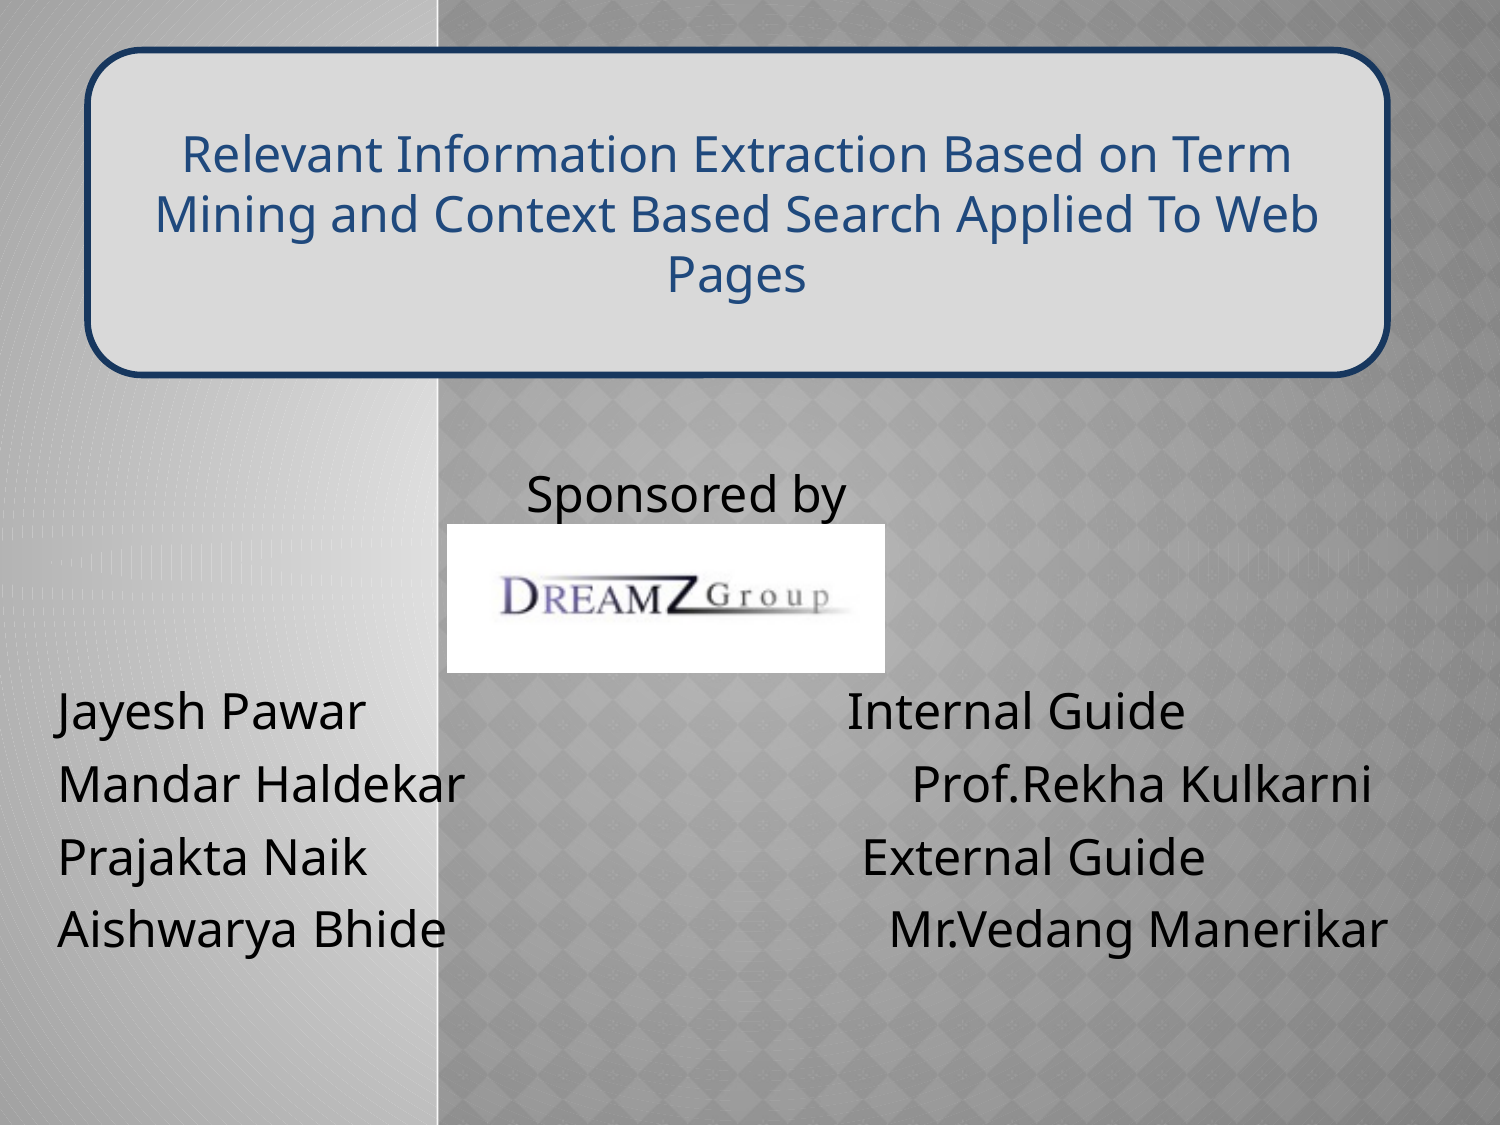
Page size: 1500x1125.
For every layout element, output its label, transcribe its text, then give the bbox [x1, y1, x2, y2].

subtitle Sponsored by Jayesh Pawar Internal Guide Mandar Haldekar Prof.Rekha Kulkarni Prajakta Naik External Guide Aishwarya Bhide Mr.Vedang Manerikar [50, 462, 1463, 1063]
picture [446, 524, 885, 674]
text_box Relevant Information Extraction Based on Term Mining and Context Based Search Applied To Web Pages [84, 46, 1391, 379]
